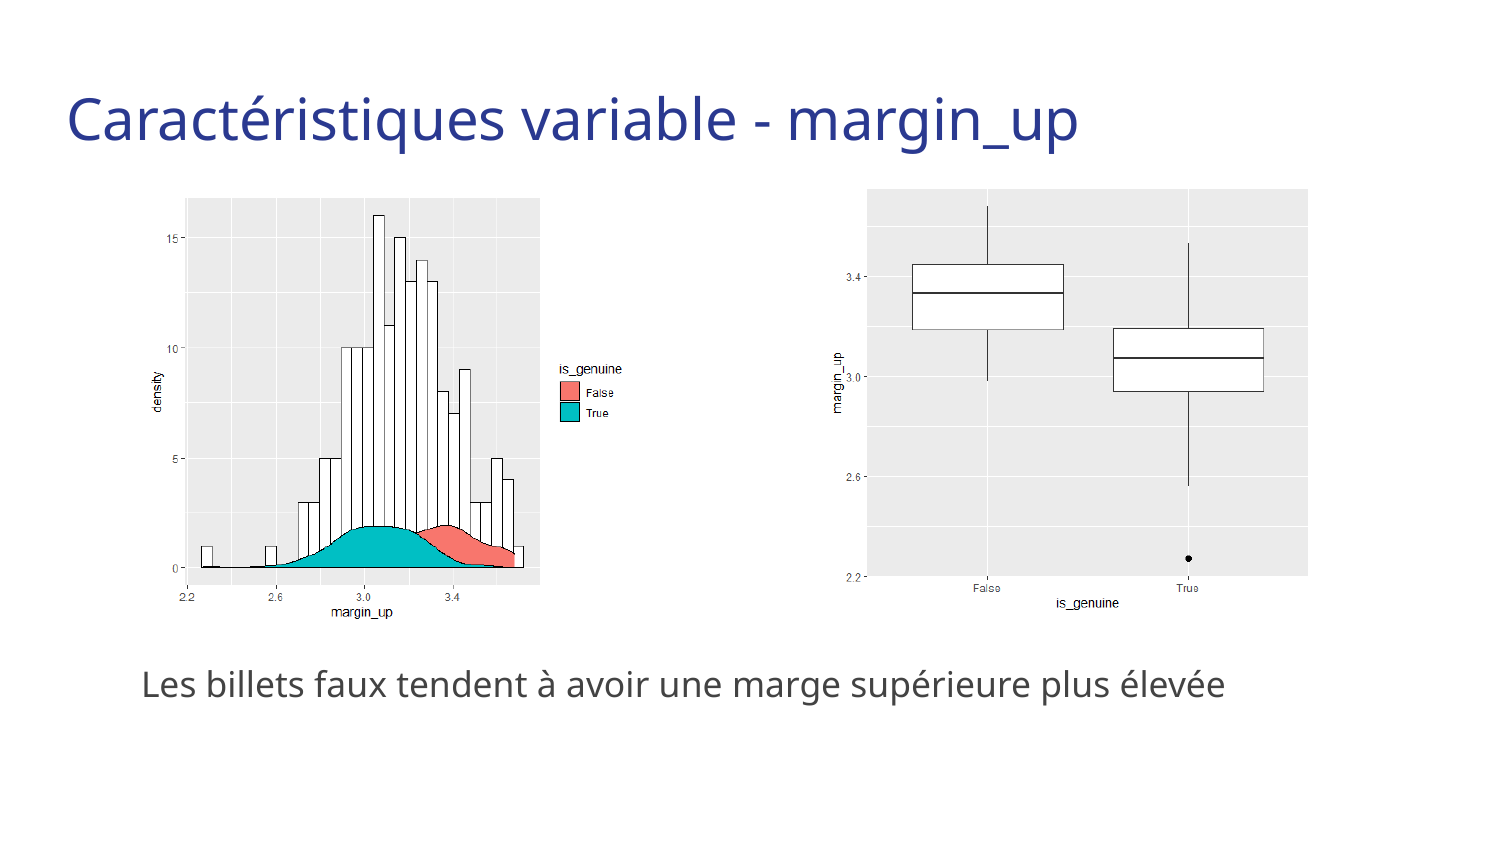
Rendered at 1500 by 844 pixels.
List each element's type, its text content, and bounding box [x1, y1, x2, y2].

picture [142, 191, 635, 626]
picture [822, 182, 1315, 616]
list Les billets faux tendent à avoir une marge supérieure plus élevée [51, 649, 1376, 750]
title Caractéristiques variable - margin_up [51, 67, 1449, 167]
